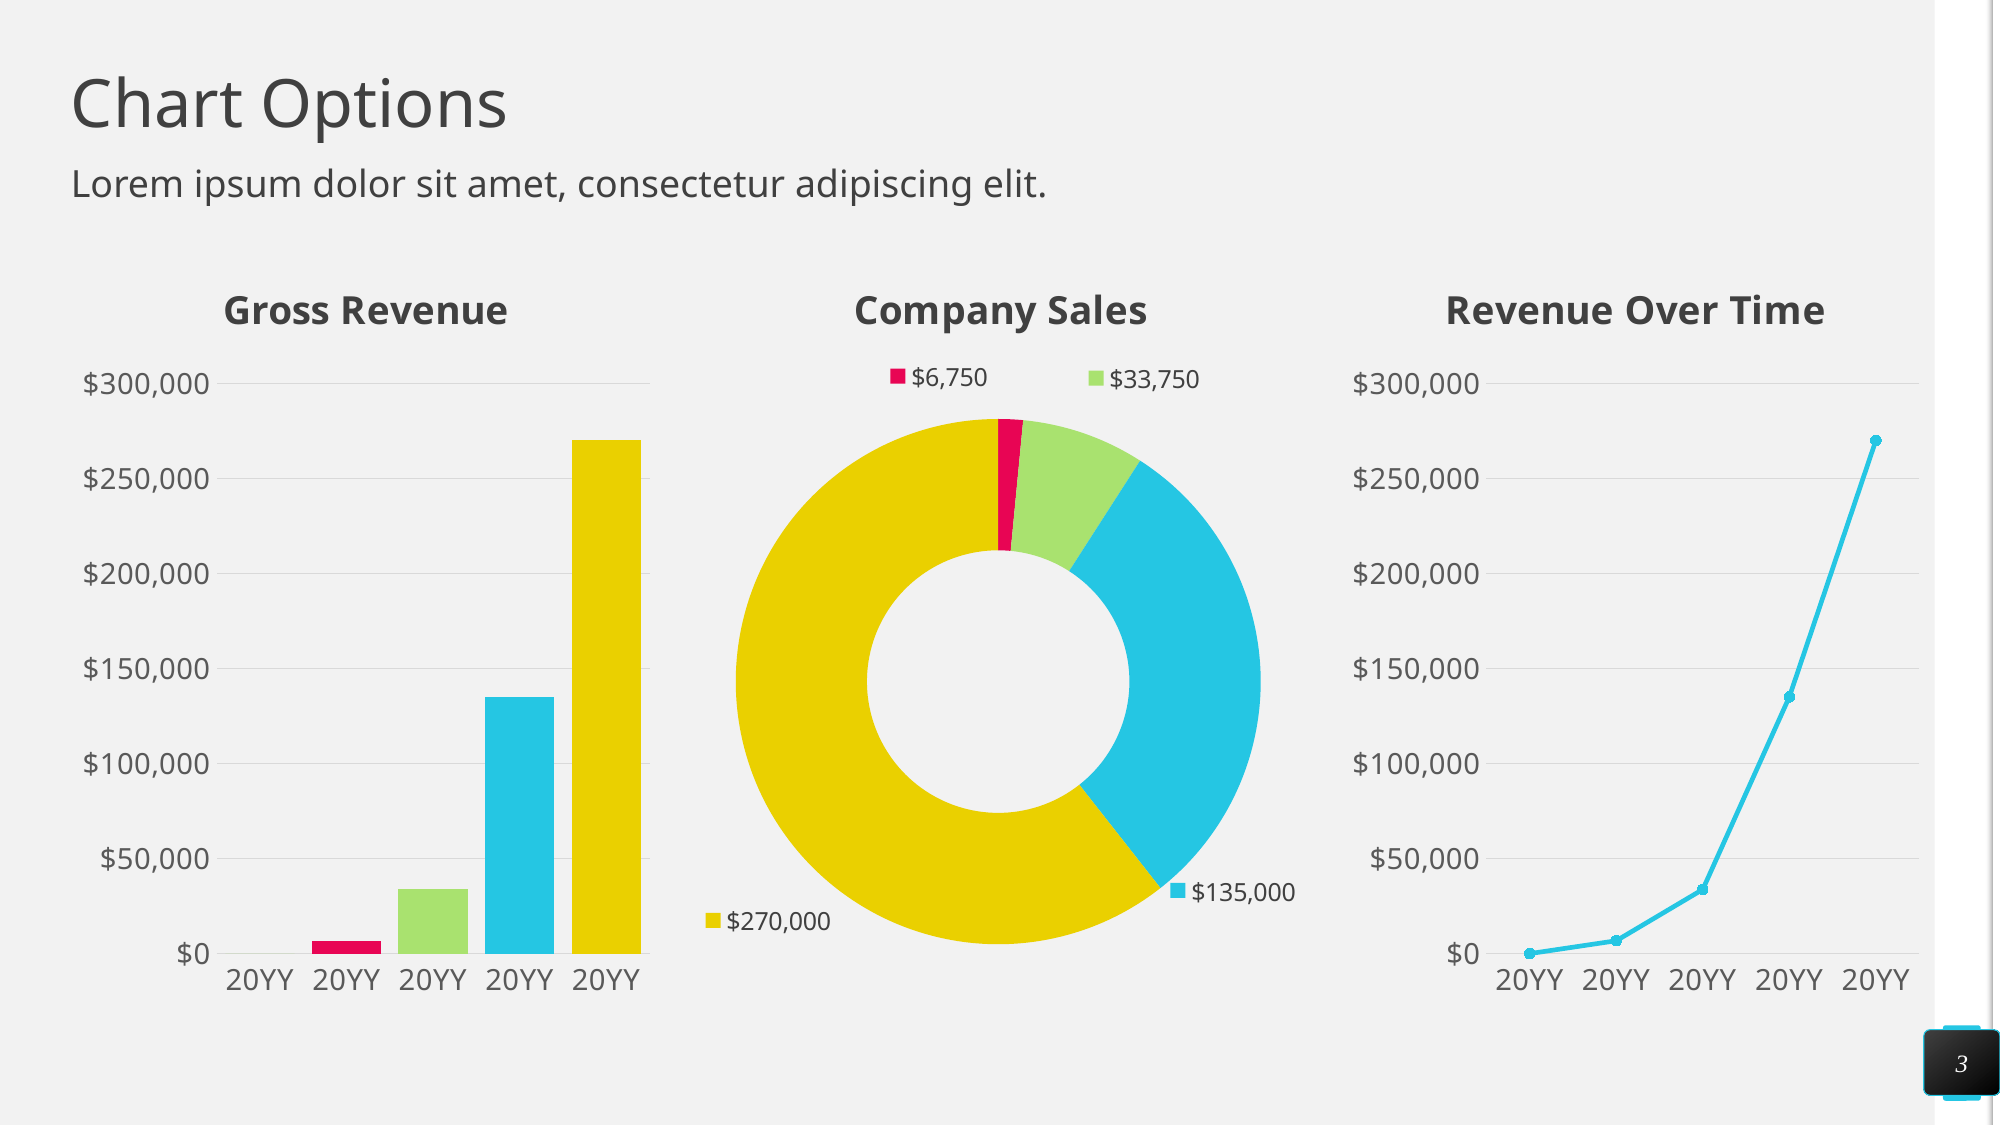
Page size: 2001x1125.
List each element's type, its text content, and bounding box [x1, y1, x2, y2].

title Chart Options [70, 70, 1932, 142]
chart [705, 247, 1297, 1016]
chart [70, 247, 662, 1016]
list Lorem ipsum dolor sit amet, consectetur adipiscing elit. [70, 165, 1931, 225]
slide_number 3 [1923, 1029, 2000, 1096]
chart [1340, 247, 1931, 1016]
